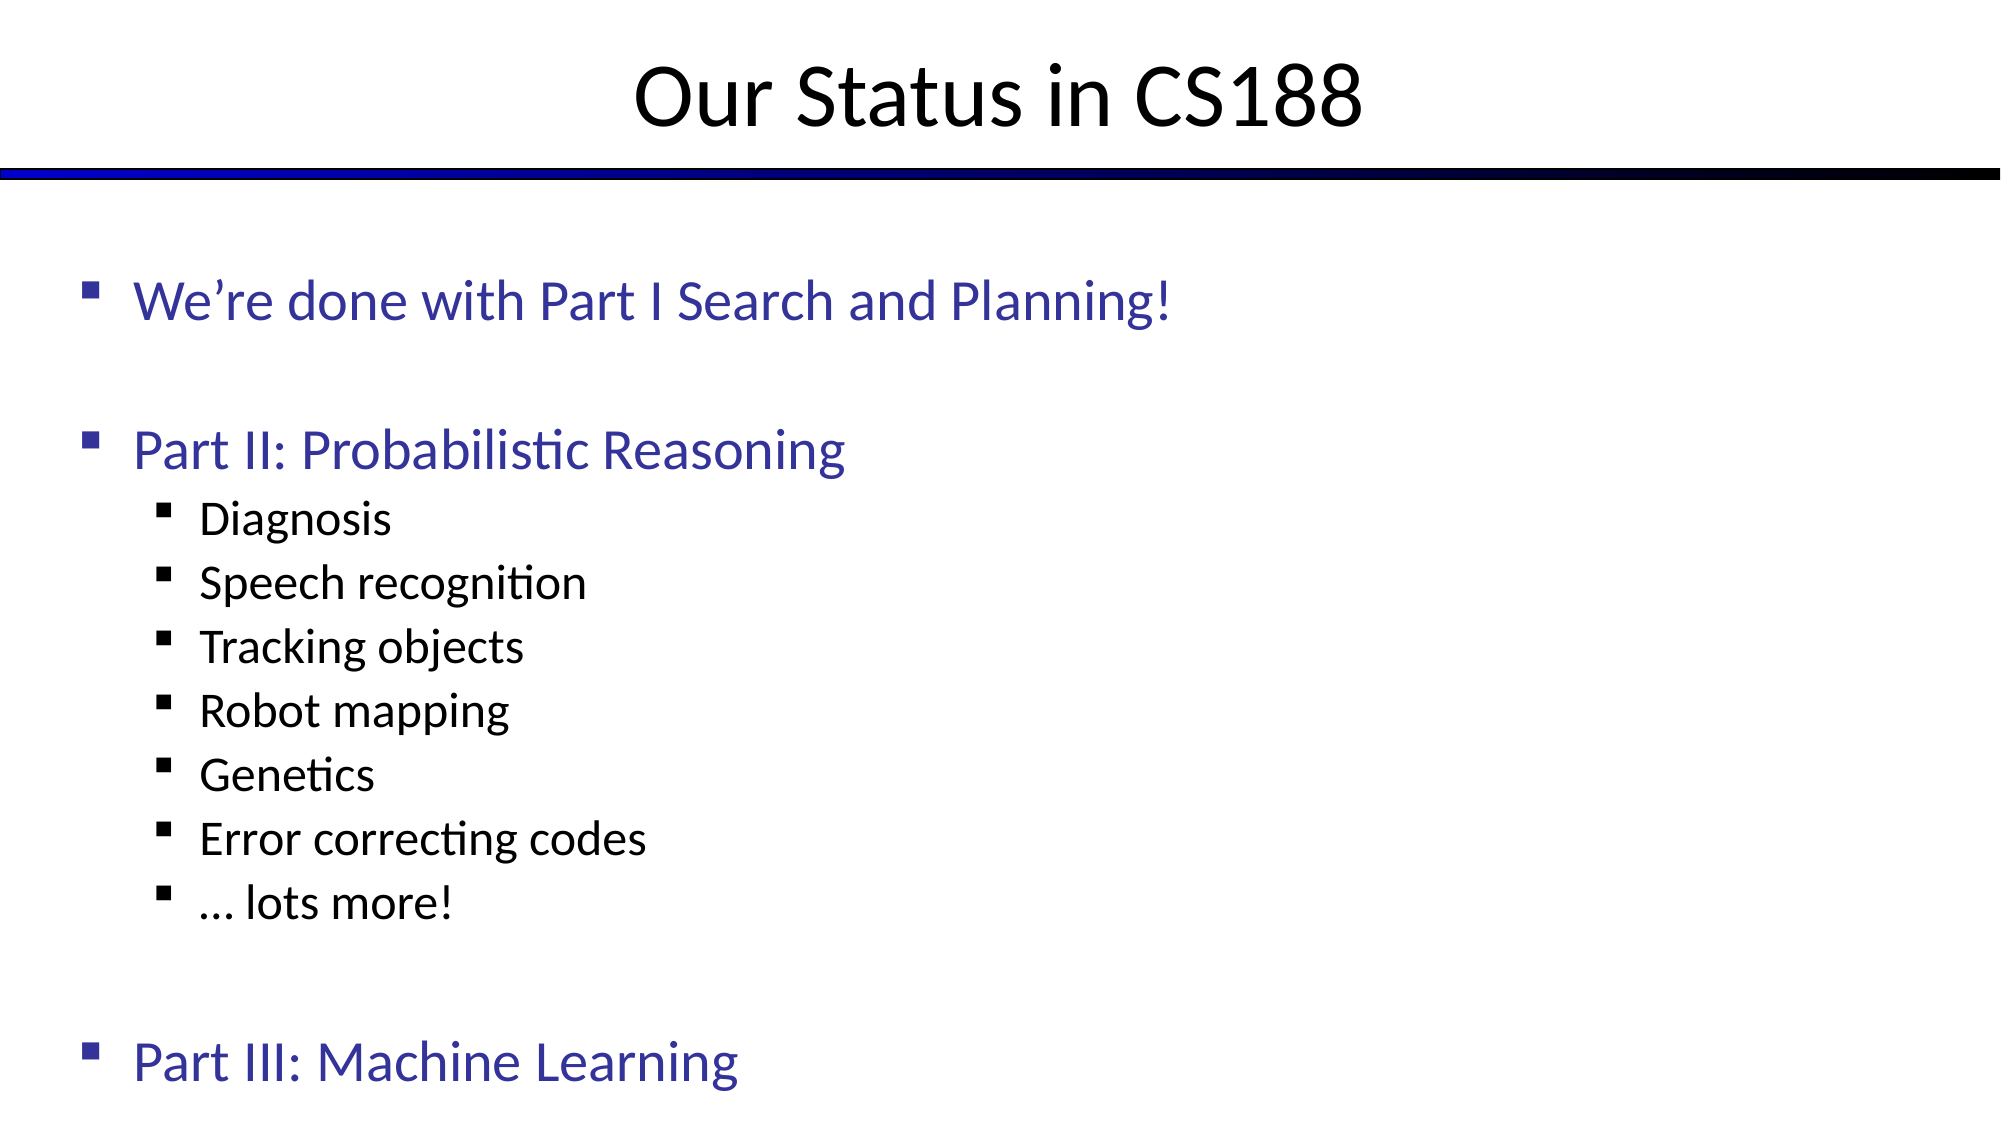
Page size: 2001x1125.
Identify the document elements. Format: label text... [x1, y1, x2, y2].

list We’re done with Part I Search and Planning! Part II: Probabilistic Reasoning Diagnosis Speech recognition Tracking objects Robot mapping Genetics Error correcting codes … lots more! Part III: Machine Learning [62, 262, 1438, 1006]
title Our Status in CS188 [0, 0, 2000, 184]
